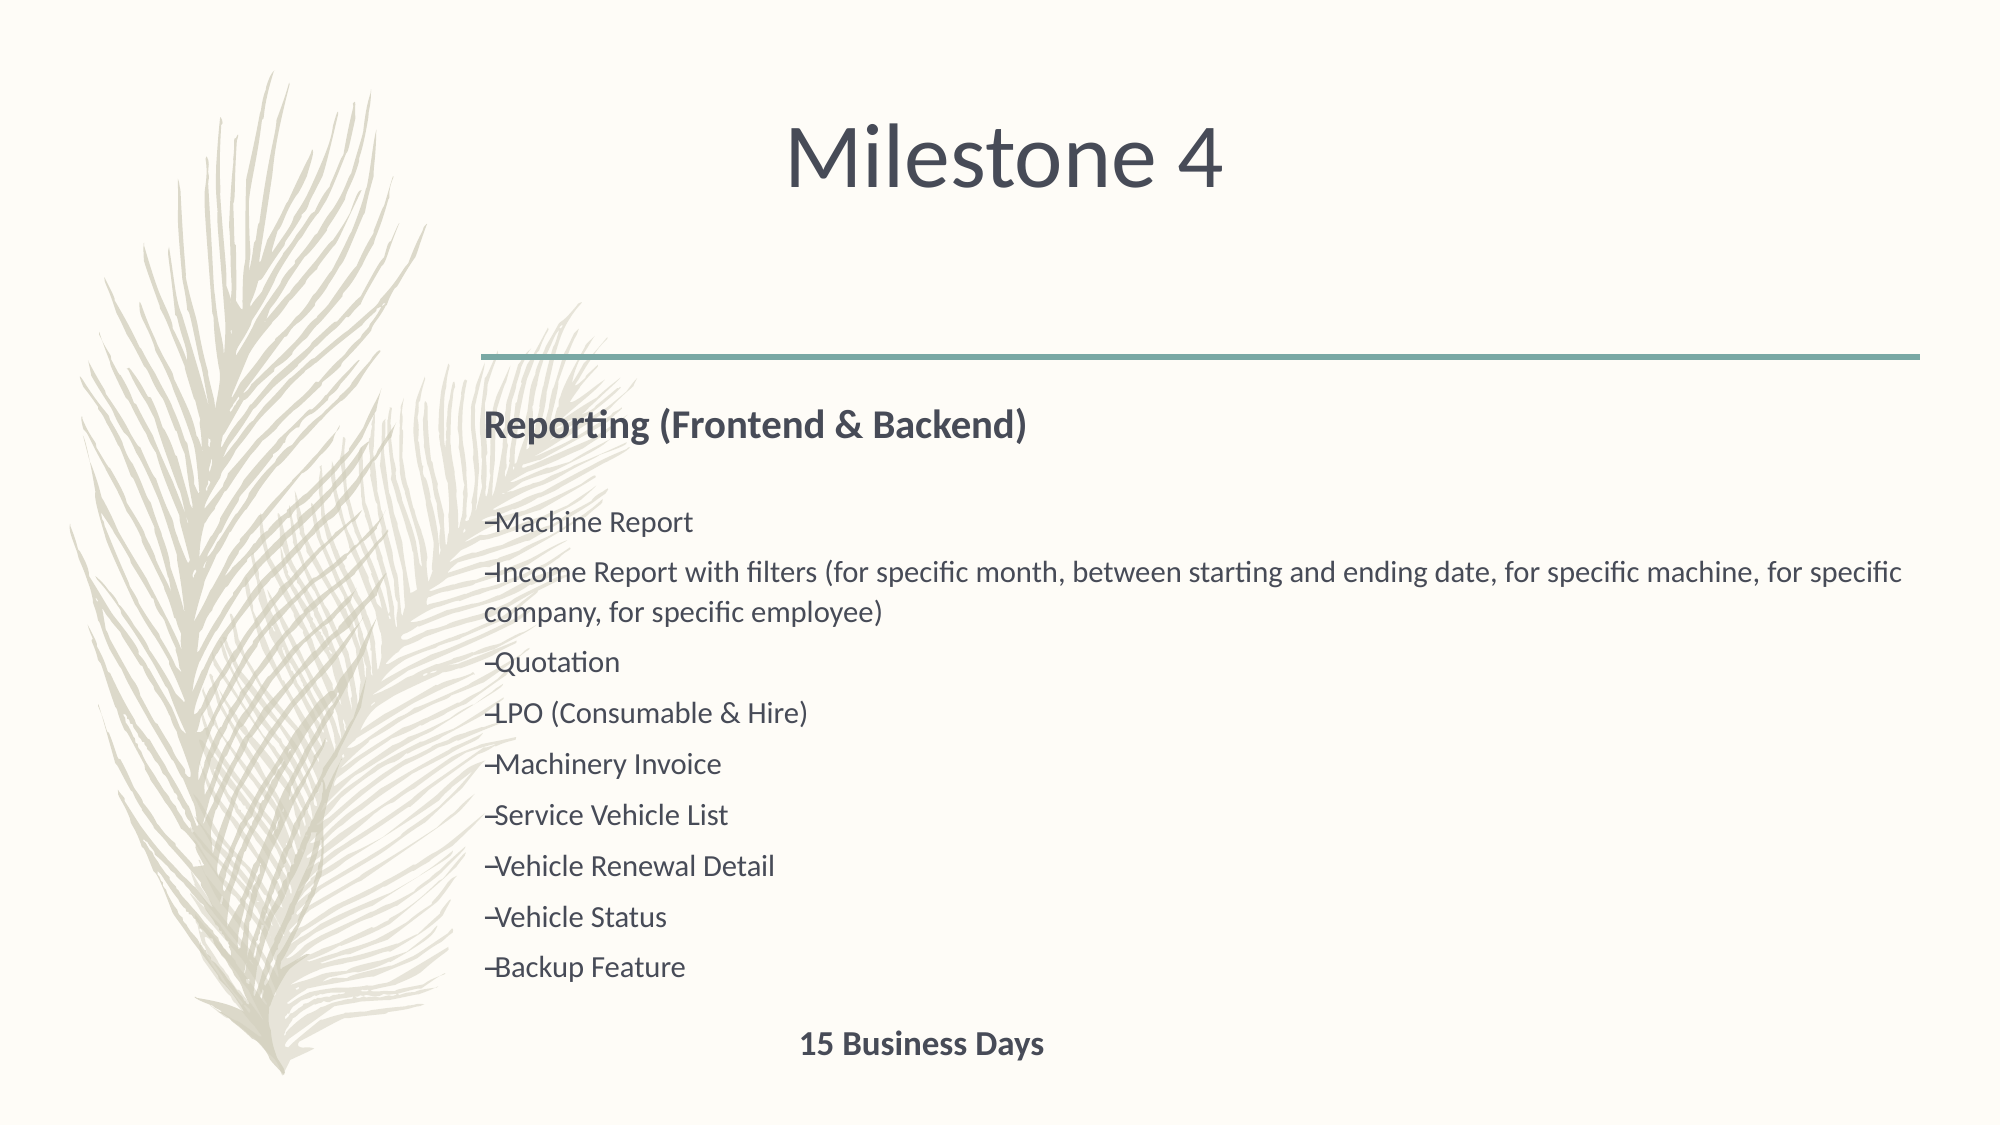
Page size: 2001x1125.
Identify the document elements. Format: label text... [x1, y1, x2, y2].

list Reporting (Frontend & Backend) Machine Report Income Report with filters (for specific month, between starting and ending date, for specific machine, for specific company, for specific employee) Quotation LPO (Consumable & Hire) Machinery Invoice Service Vehicle List Vehicle Renewal Detail Vehicle Status Backup Feature 15 Business Days [468, 384, 1920, 1084]
title Milestone 4 [89, 93, 1920, 304]
